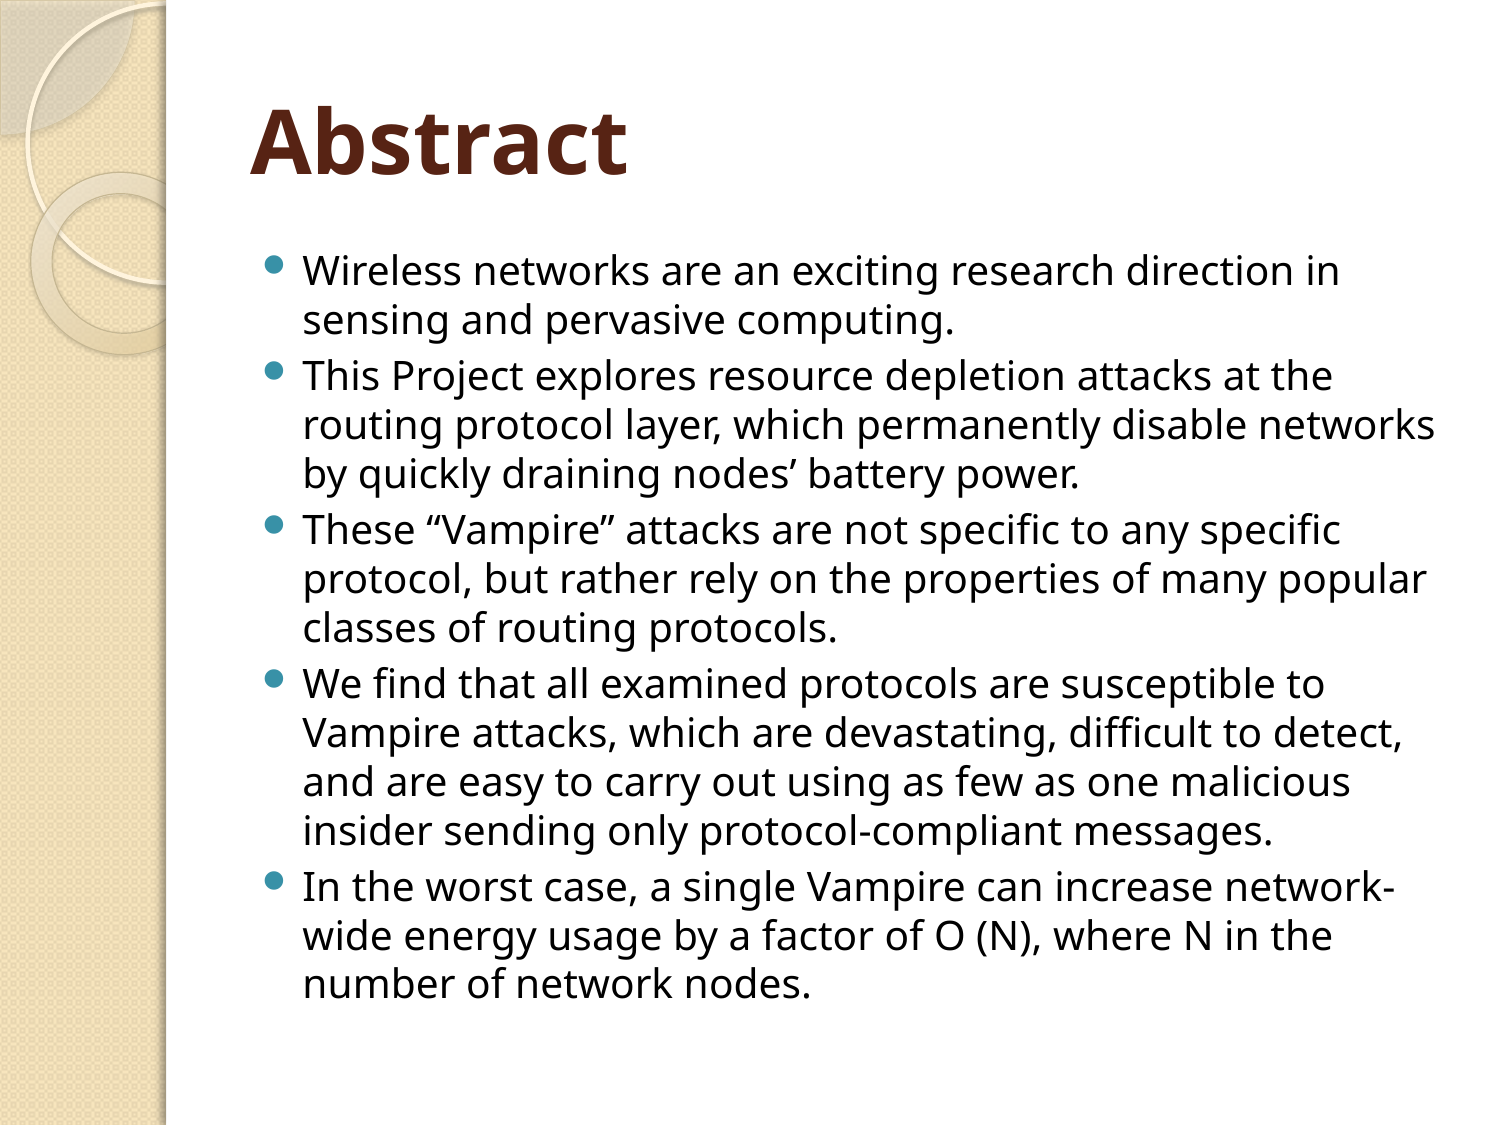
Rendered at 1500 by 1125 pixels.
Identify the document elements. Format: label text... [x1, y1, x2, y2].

title Abstract [235, 45, 1466, 233]
list Wireless networks are an exciting research direction in sensing and pervasive computing. This Project explores resource depletion attacks at the routing protocol layer, which permanently disable networks by quickly draining nodes’ battery power. These “Vampire” attacks are not specific to any specific protocol, but rather rely on the properties of many popular classes of routing protocols. We find that all examined protocols are susceptible to Vampire attacks, which are devastating, difficult to detect, and are easy to carry out using as few as one malicious insider sending only protocol-compliant messages. In the worst case, a single Vampire can increase network-wide energy usage by a factor of O (N), where N in the number of network nodes. [235, 237, 1466, 1025]
